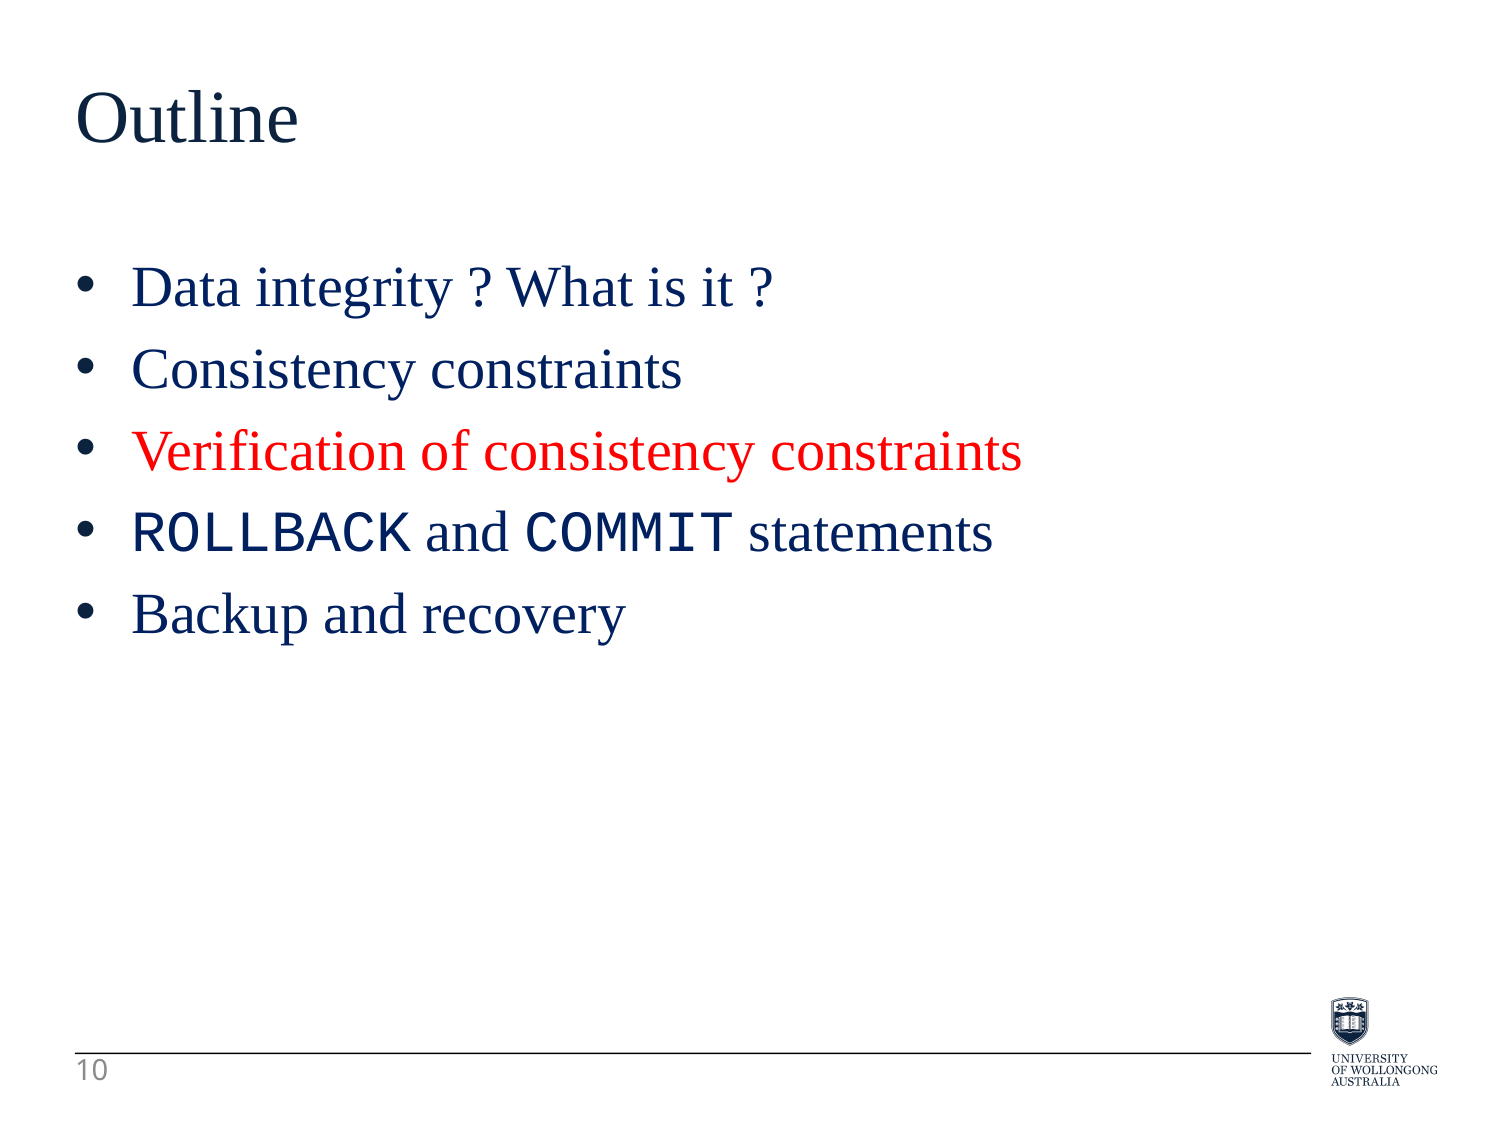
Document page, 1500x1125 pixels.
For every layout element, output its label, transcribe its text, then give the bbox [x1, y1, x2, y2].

text_box Data integrity ? What is it ? Consistency constraints Verification of consistency constraints ROLLBACK and COMMIT statements Backup and recovery [74, 248, 1367, 768]
text_box Outline [74, 67, 1269, 206]
text_box 10 [74, 1059, 135, 1091]
